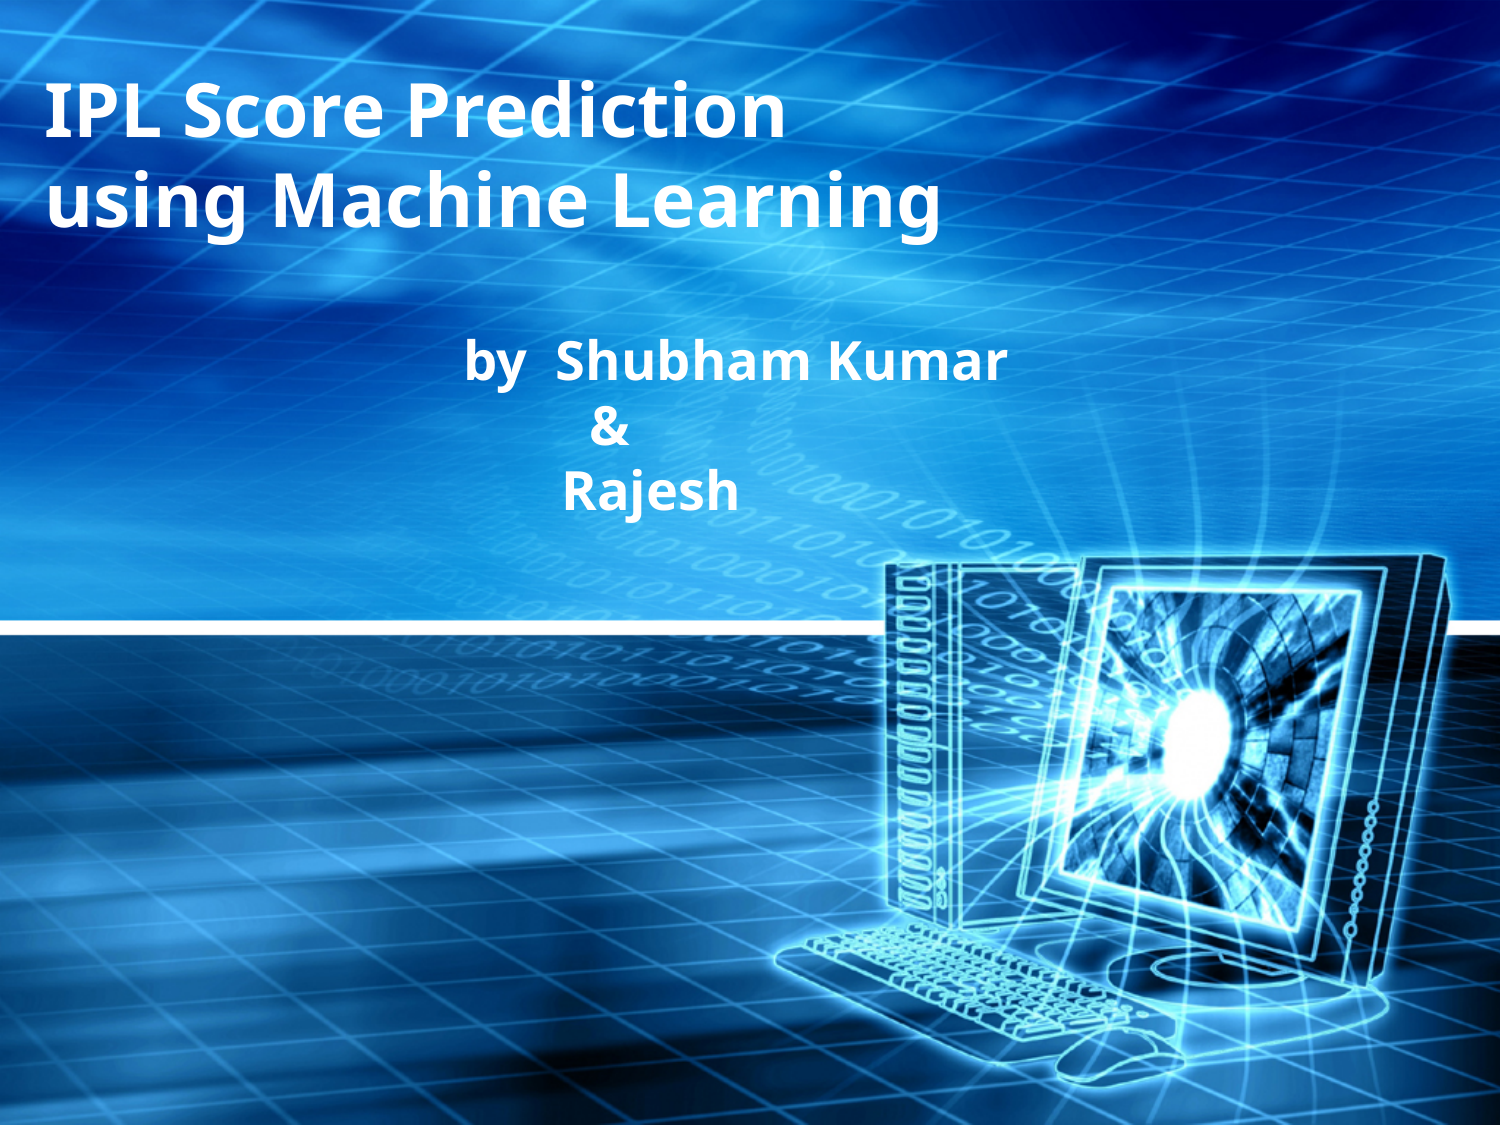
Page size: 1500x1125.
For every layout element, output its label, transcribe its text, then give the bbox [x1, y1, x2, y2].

picture [0, 0, 1500, 1125]
text_box by Shubham Kumar & Rajesh [448, 318, 1217, 364]
text_box IPL Score Prediction using Machine Learning [29, 58, 1122, 425]
